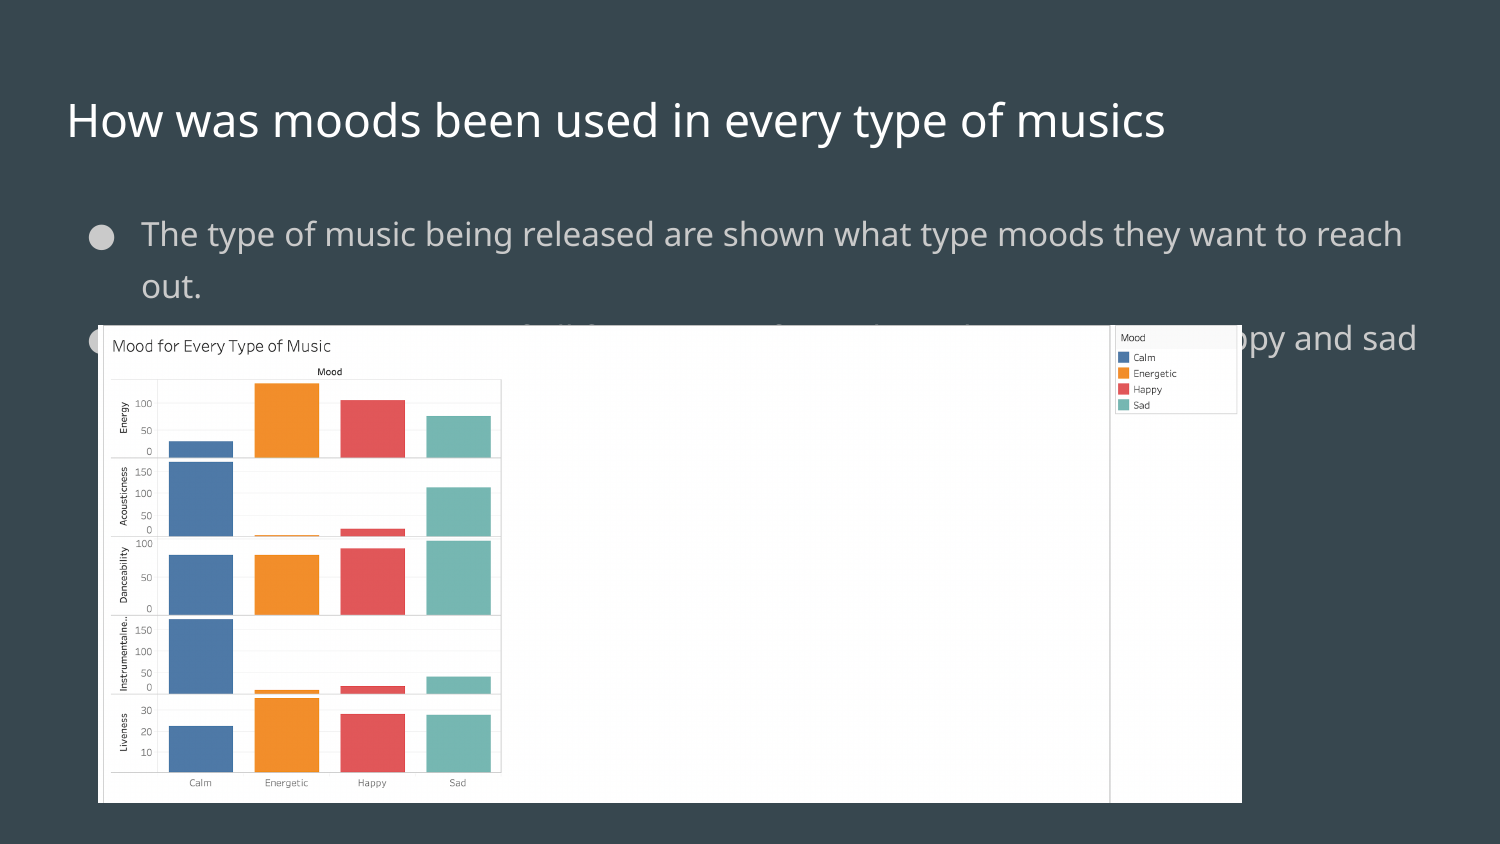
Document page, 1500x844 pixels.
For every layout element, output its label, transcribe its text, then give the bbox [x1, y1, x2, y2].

title How was moods been used in every type of musics [51, 72, 1449, 167]
list The type of music being released are shown what type moods they want to reach out. Liveness is using most of all four types of moods : Calm, Energetic, Happy and sad [51, 189, 1449, 750]
picture [97, 324, 1242, 803]
